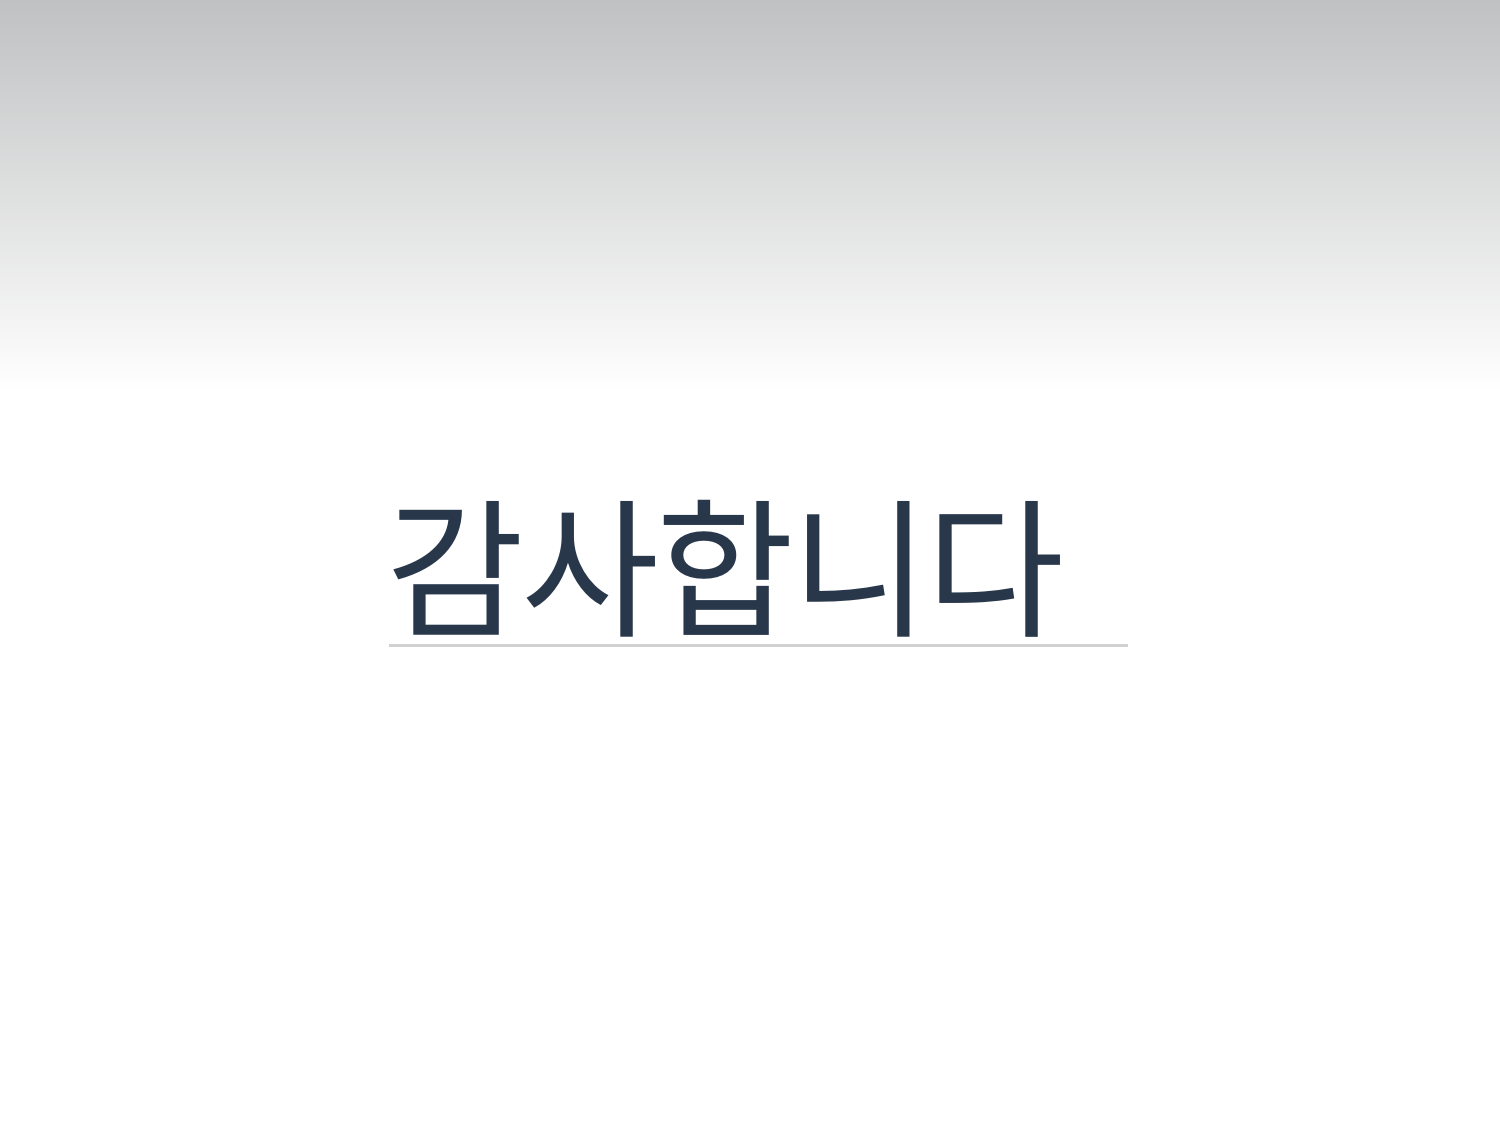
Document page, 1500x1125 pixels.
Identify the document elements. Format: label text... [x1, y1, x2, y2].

text_box 감사합니다 [371, 467, 1140, 663]
